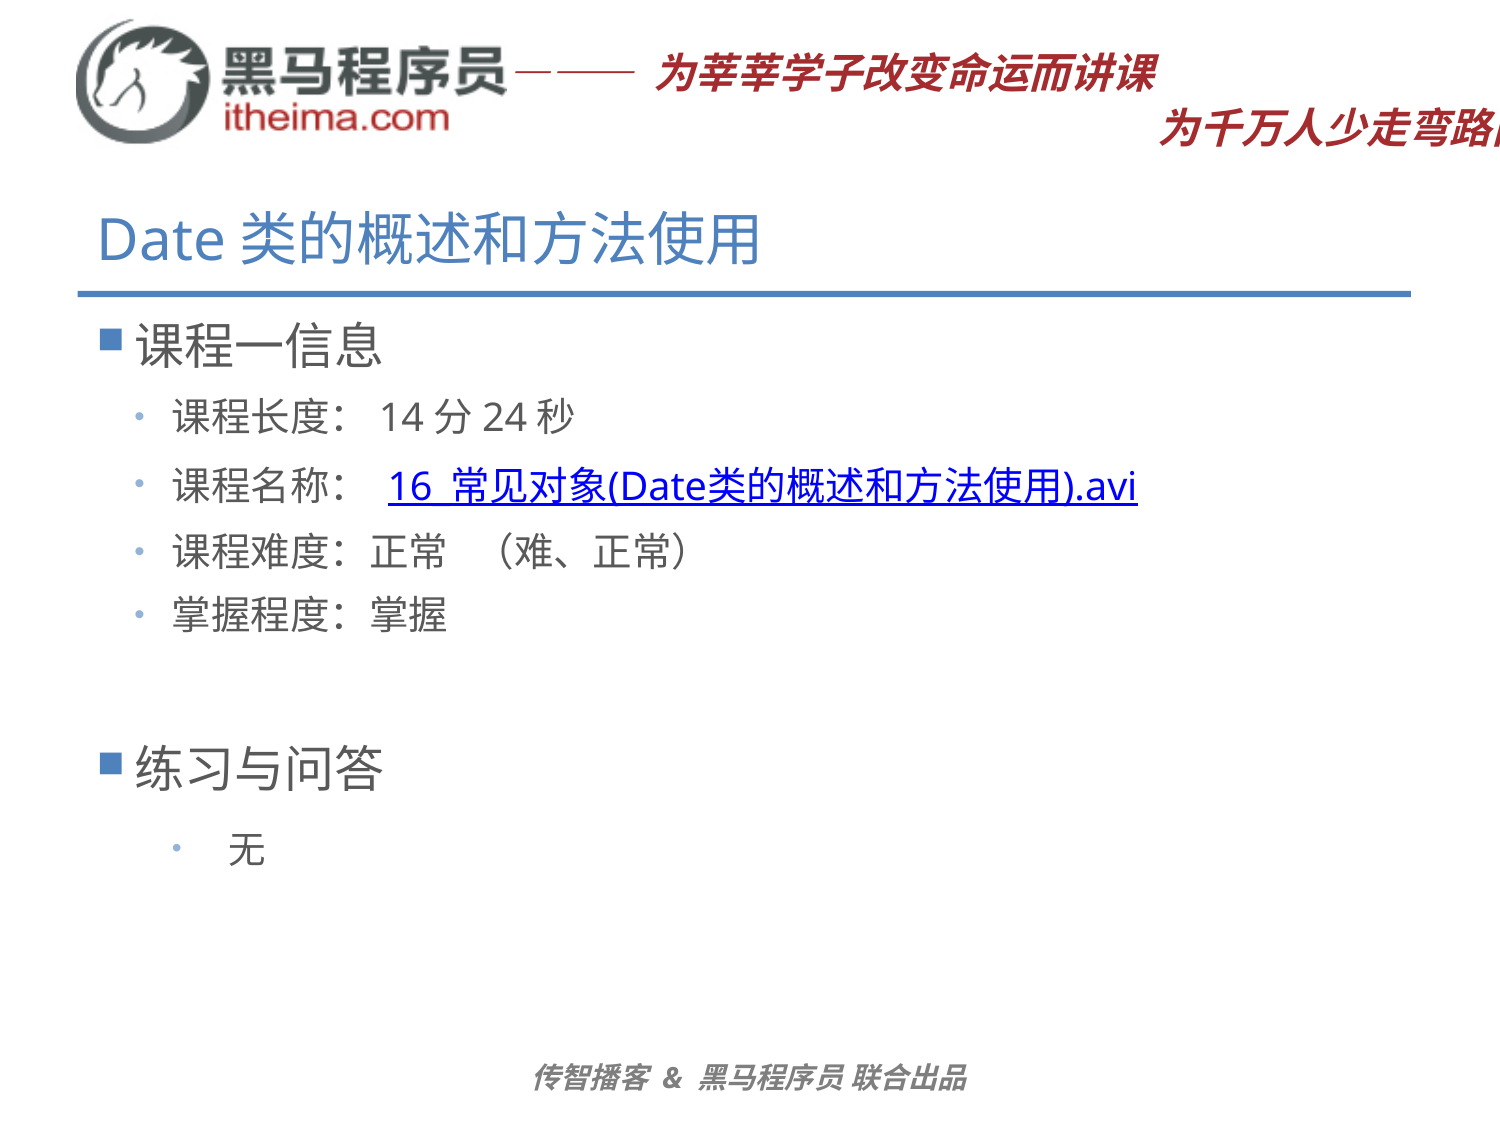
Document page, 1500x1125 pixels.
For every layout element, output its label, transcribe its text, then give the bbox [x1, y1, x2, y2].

picture [76, 0, 507, 161]
title Date类的概述和方法使用 [81, 162, 1416, 280]
list 课程一信息 课程长度：14分24秒 课程名称： 16_常见对象(Date类的概述和方法使用).avi 课程难度：正常 （难、正常） 掌握程度：掌握 练习与问答 无 [81, 313, 1416, 1038]
